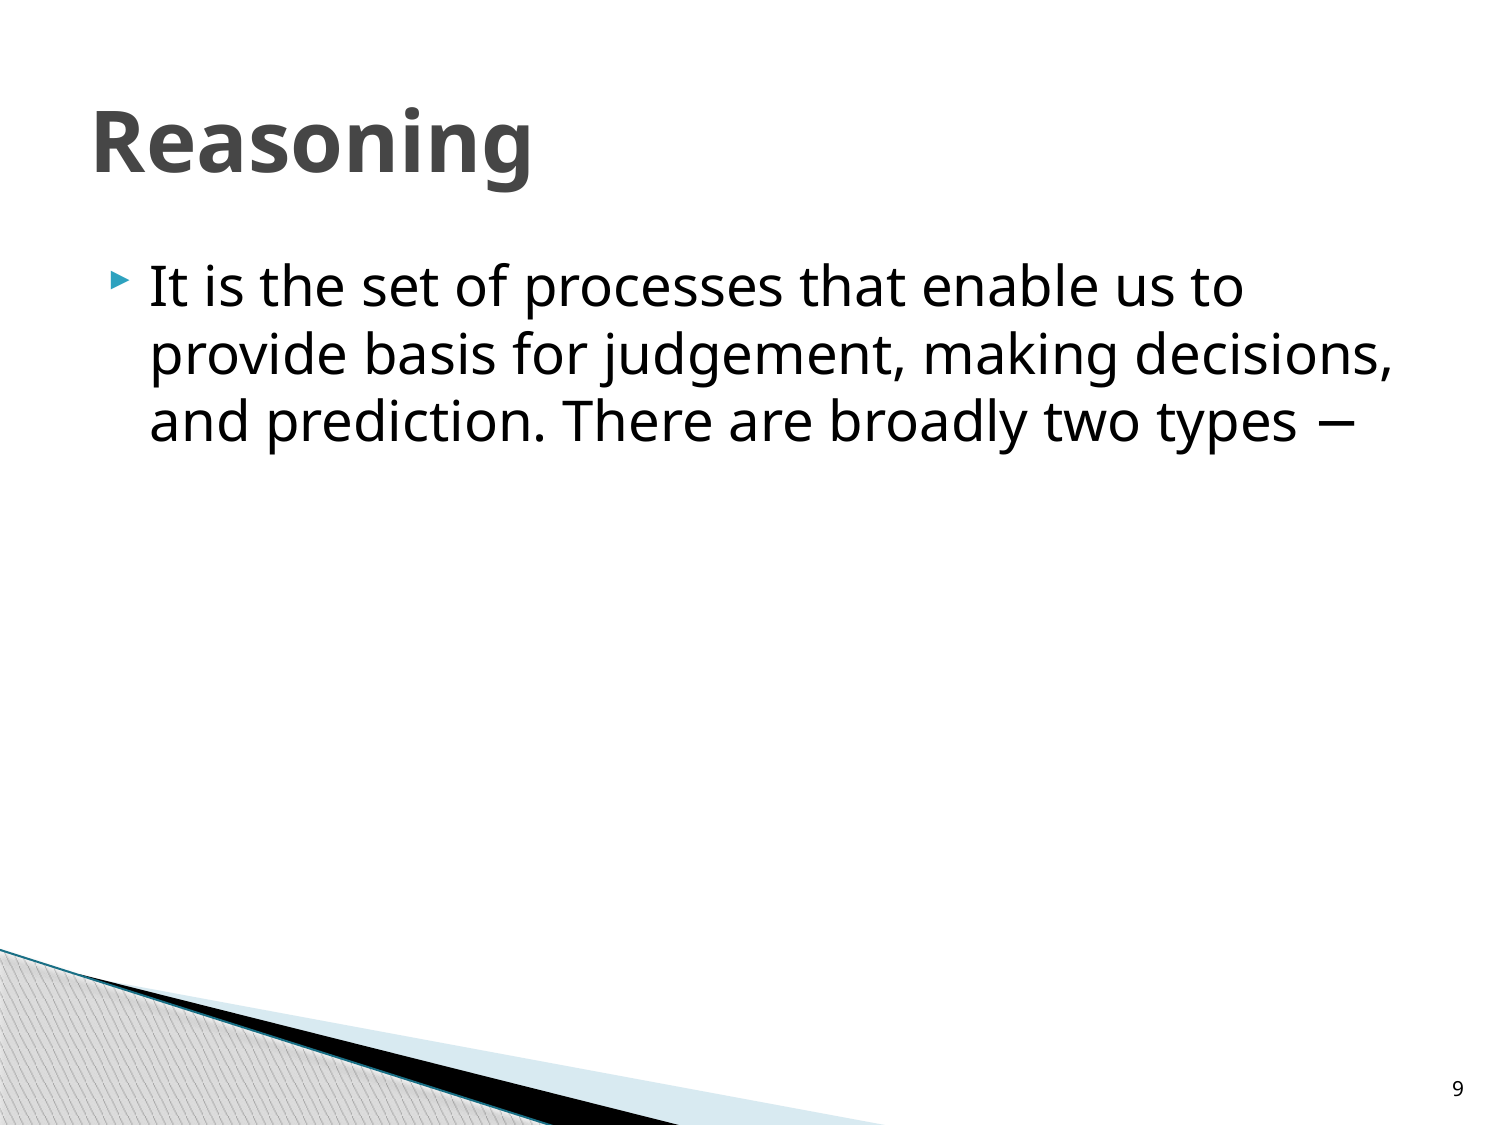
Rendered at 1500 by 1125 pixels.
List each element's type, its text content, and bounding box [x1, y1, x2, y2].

title Reasoning [75, 45, 1425, 233]
slide_number 9 [1418, 1051, 1479, 1112]
list It is the set of processes that enable us to provide basis for judgement, making decisions, and prediction. There are broadly two types − [75, 243, 1425, 986]
